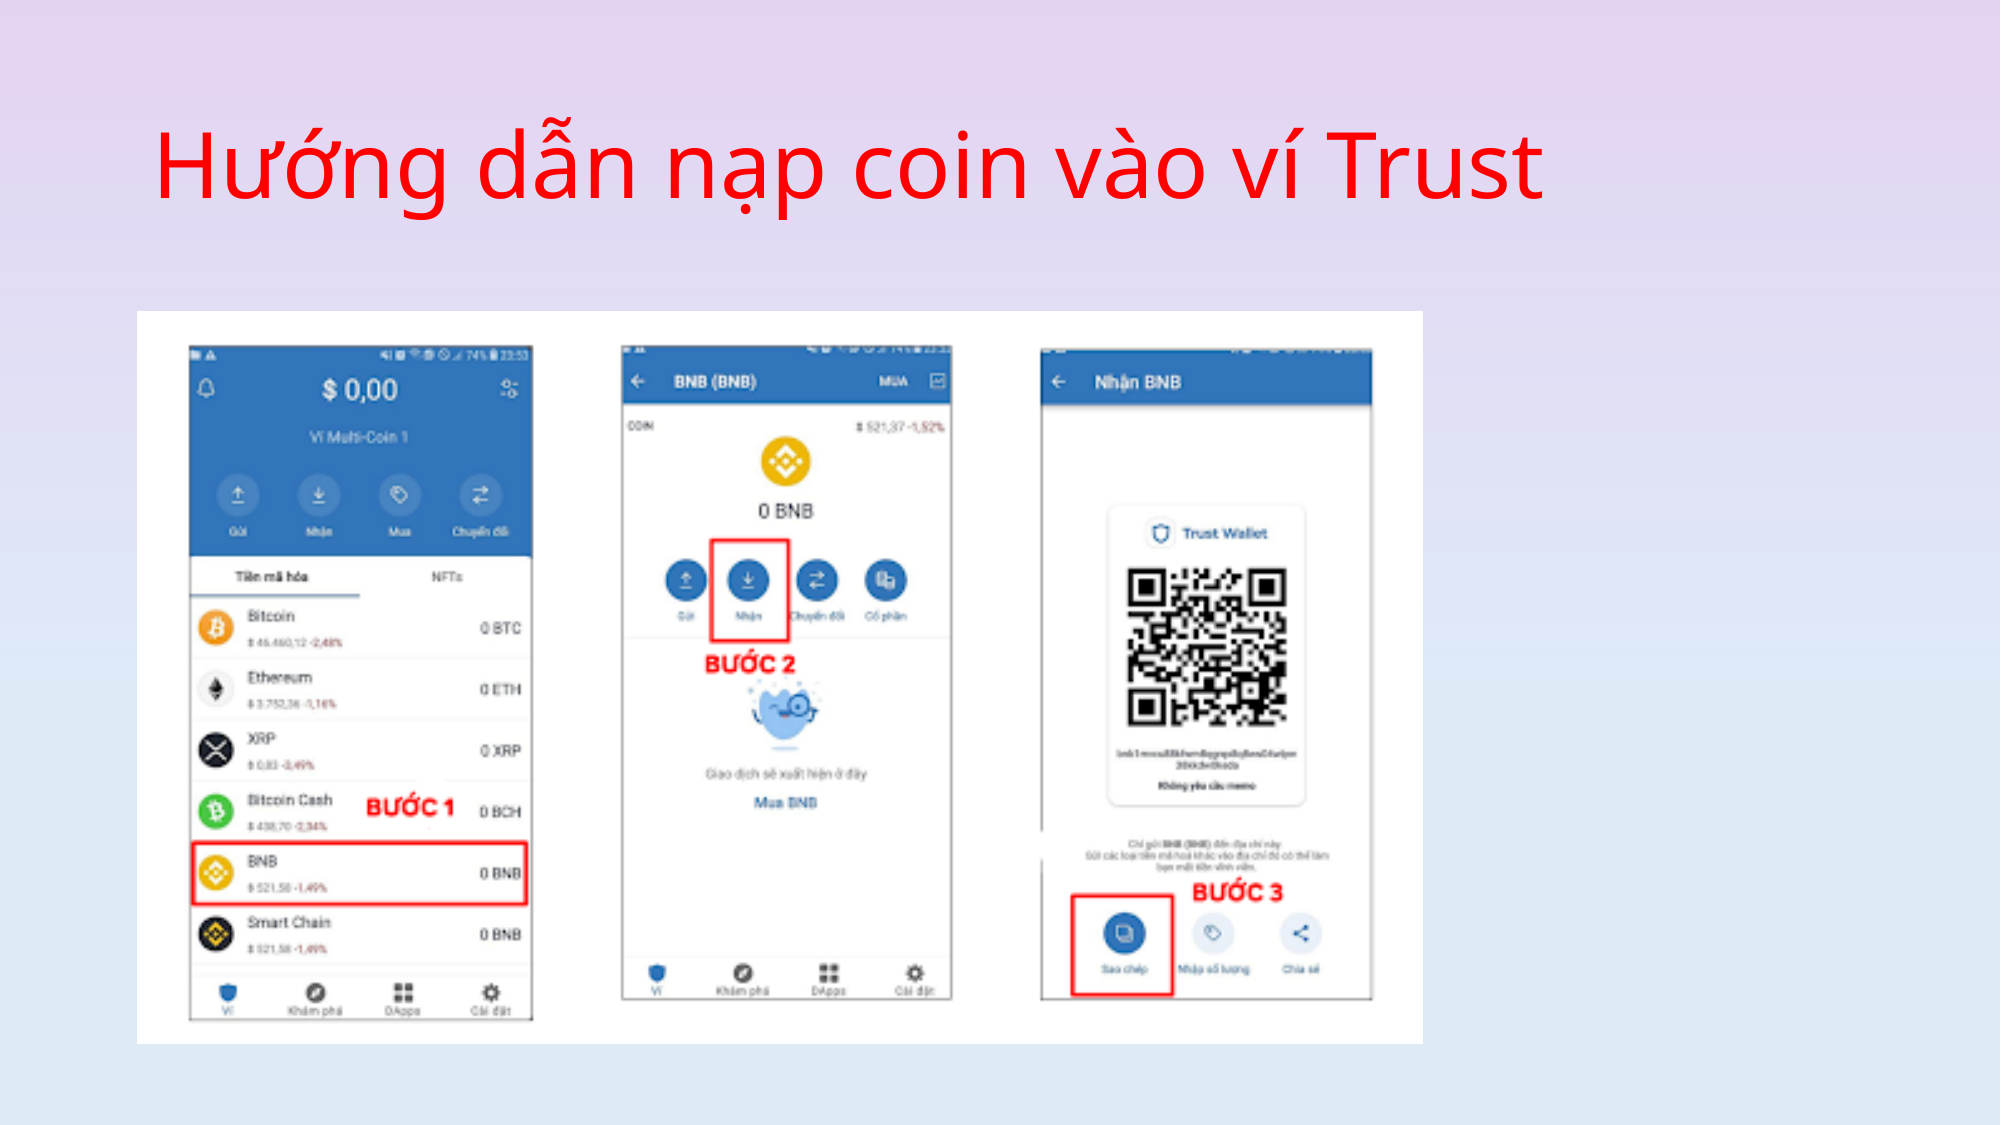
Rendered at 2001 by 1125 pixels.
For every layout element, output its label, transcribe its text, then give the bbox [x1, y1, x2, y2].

picture [137, 311, 1423, 1044]
title Hướng dẫn nạp coin vào ví Trust [137, 59, 1863, 278]
